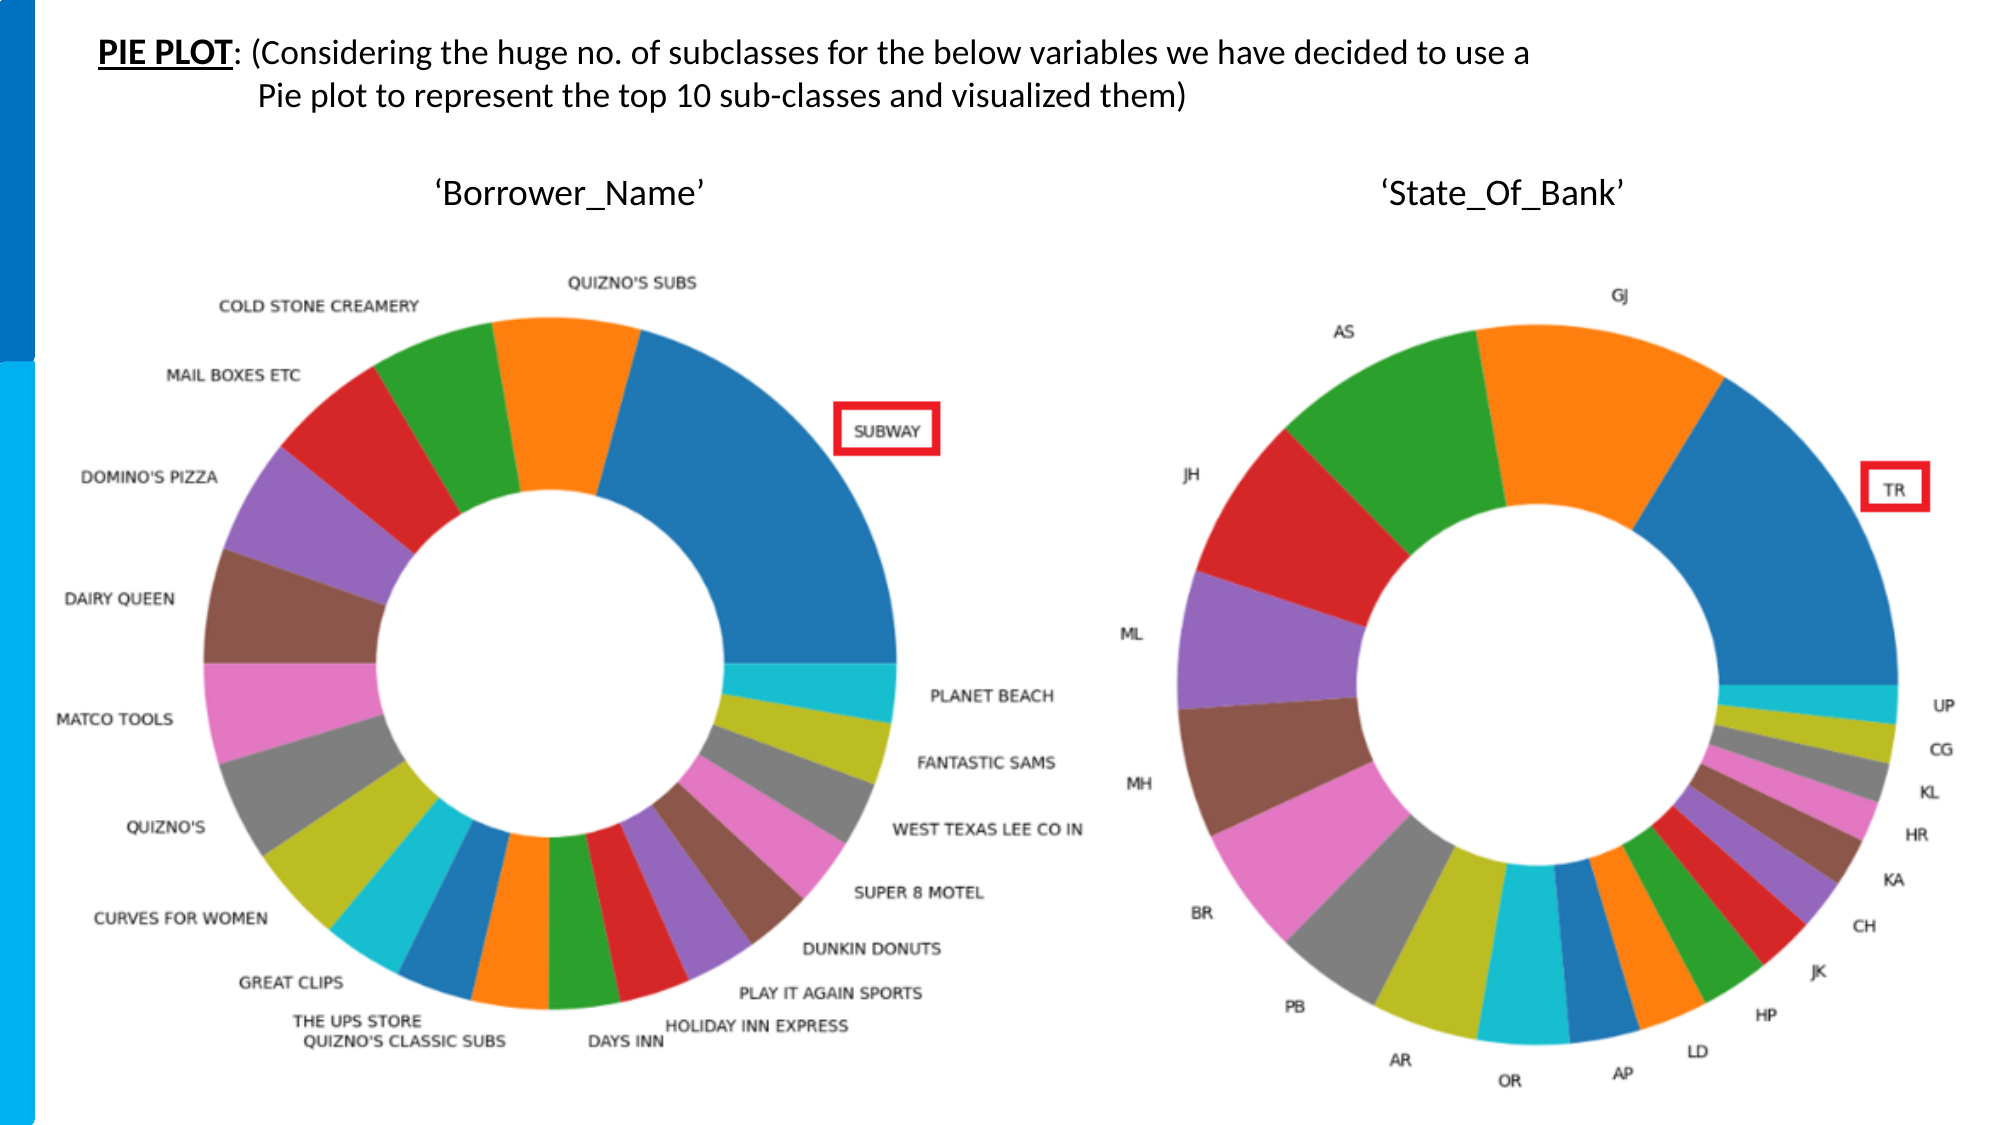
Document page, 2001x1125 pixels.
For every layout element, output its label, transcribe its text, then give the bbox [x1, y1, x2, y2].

text_box ‘Borrower_Name’ [418, 160, 736, 220]
text_box [0, 0, 35, 363]
text_box [0, 361, 35, 1125]
text_box PIE PLOT: (Considering the huge no. of subclasses for the below variables we have decided to use a Pie plot to represent the top 10 sub-classes and visualized them) [83, 19, 2000, 123]
text_box ‘State_Of_Bank’ [1365, 160, 1682, 220]
picture [36, 257, 1973, 1100]
